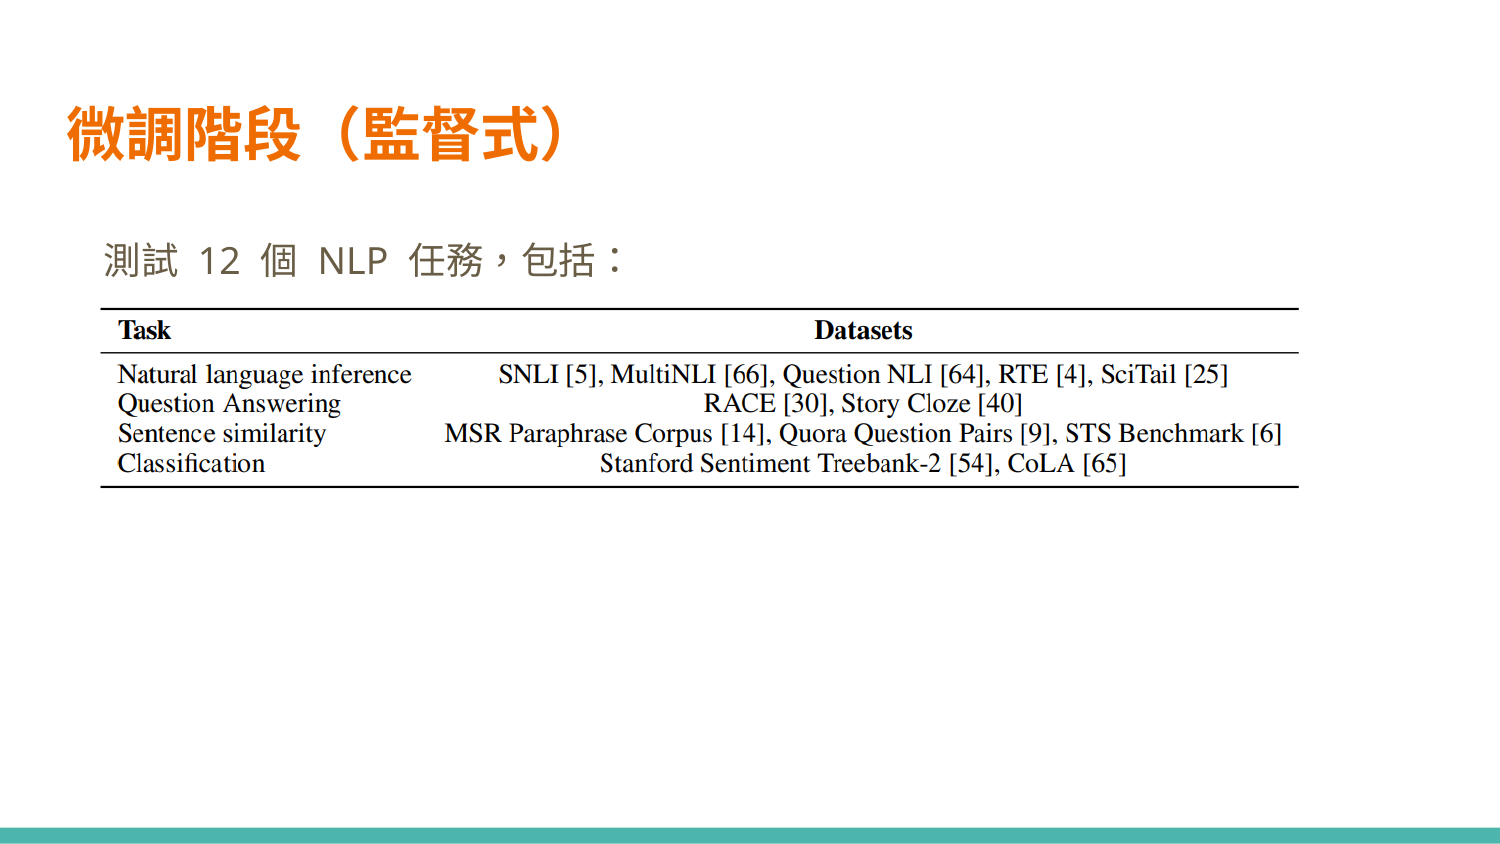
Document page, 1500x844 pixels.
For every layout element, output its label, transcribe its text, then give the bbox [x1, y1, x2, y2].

list 測試 12 個 NLP 任務，包括： [51, 207, 1449, 750]
picture [97, 289, 1299, 497]
title 微調階段（監督式） [51, 72, 1449, 189]
